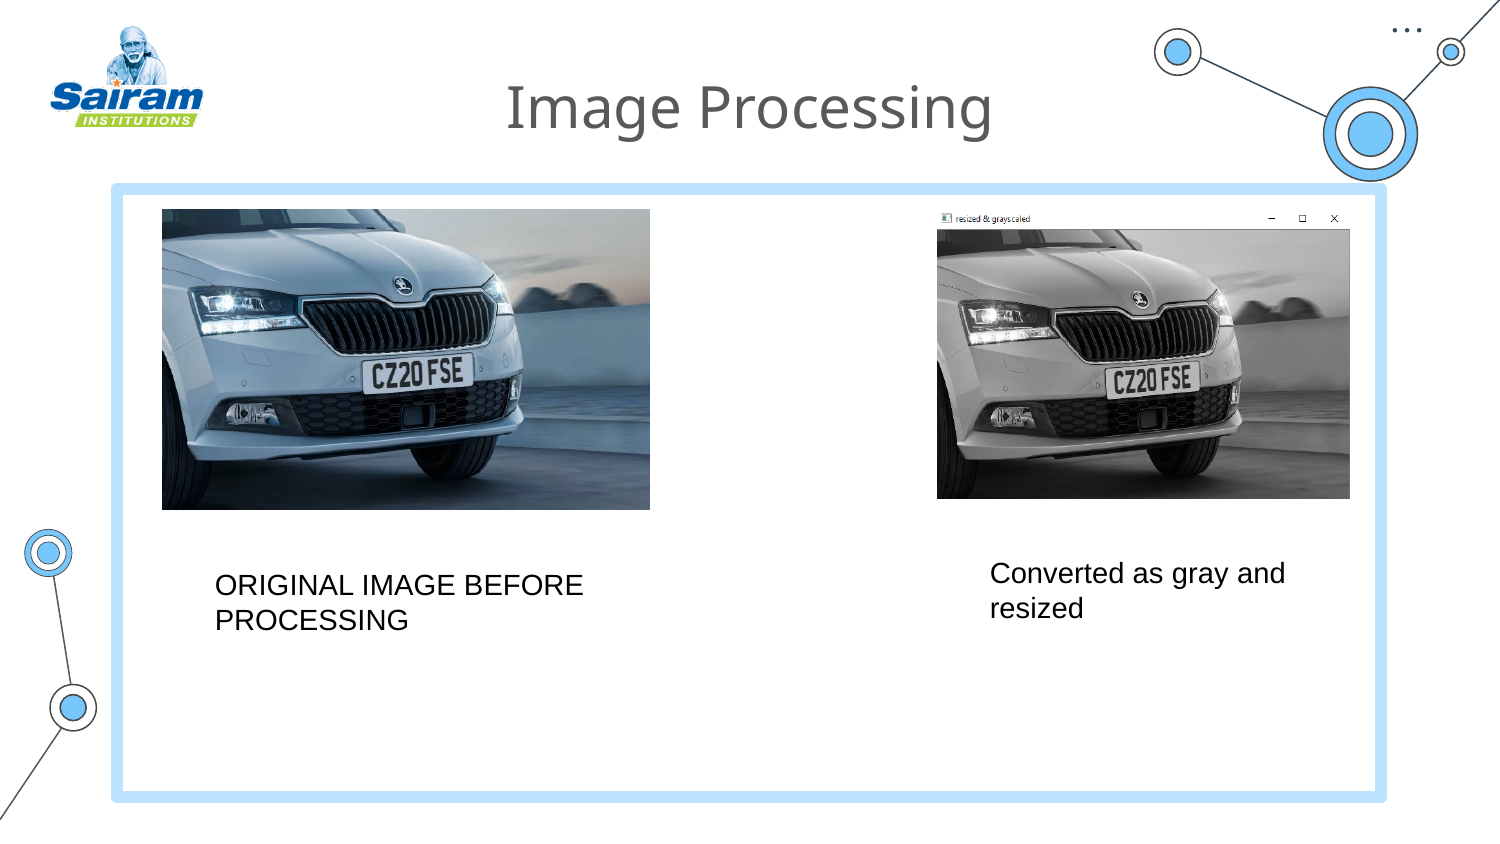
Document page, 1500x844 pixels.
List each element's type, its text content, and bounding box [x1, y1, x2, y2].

picture [162, 209, 651, 510]
list [117, 188, 1382, 797]
text_box Converted as gray and resized [975, 546, 1313, 632]
title Image Processing [415, 55, 1086, 150]
text_box ORIGINAL IMAGE BEFORE PROCESSING [200, 559, 625, 644]
picture [49, 26, 204, 129]
picture [937, 209, 1351, 499]
